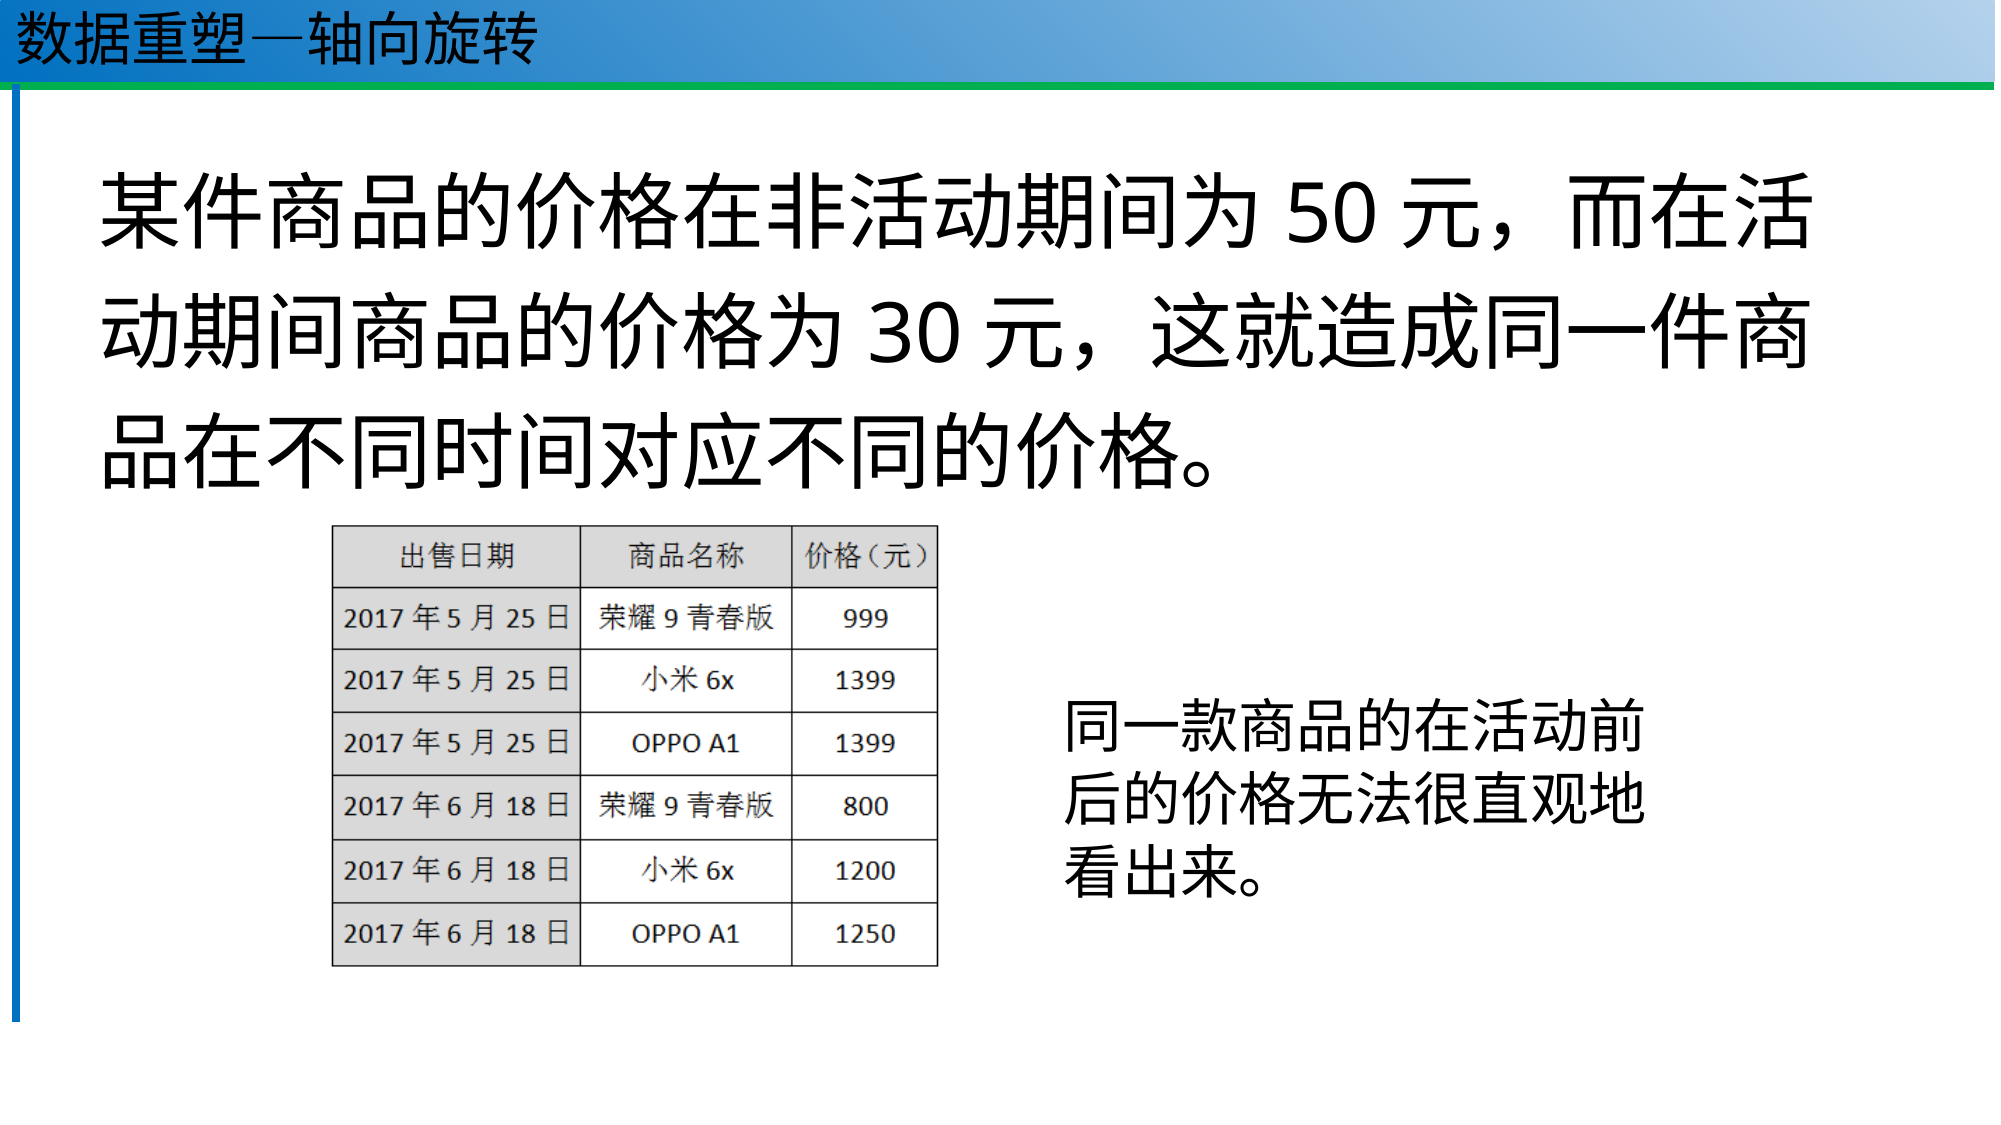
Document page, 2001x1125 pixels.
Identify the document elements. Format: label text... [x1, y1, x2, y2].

text_box 同一款商品的在活动前后的价格无法很直观地看出来。 [1049, 678, 1684, 913]
title 数据重塑—轴向旋转 [0, 0, 1995, 82]
text_box 某件商品的价格在非活动期间为50元，而在活动期间商品的价格为30元，这就造成同一件商品在不同时间对应不同的价格。 [83, 132, 1887, 507]
picture [318, 510, 951, 971]
